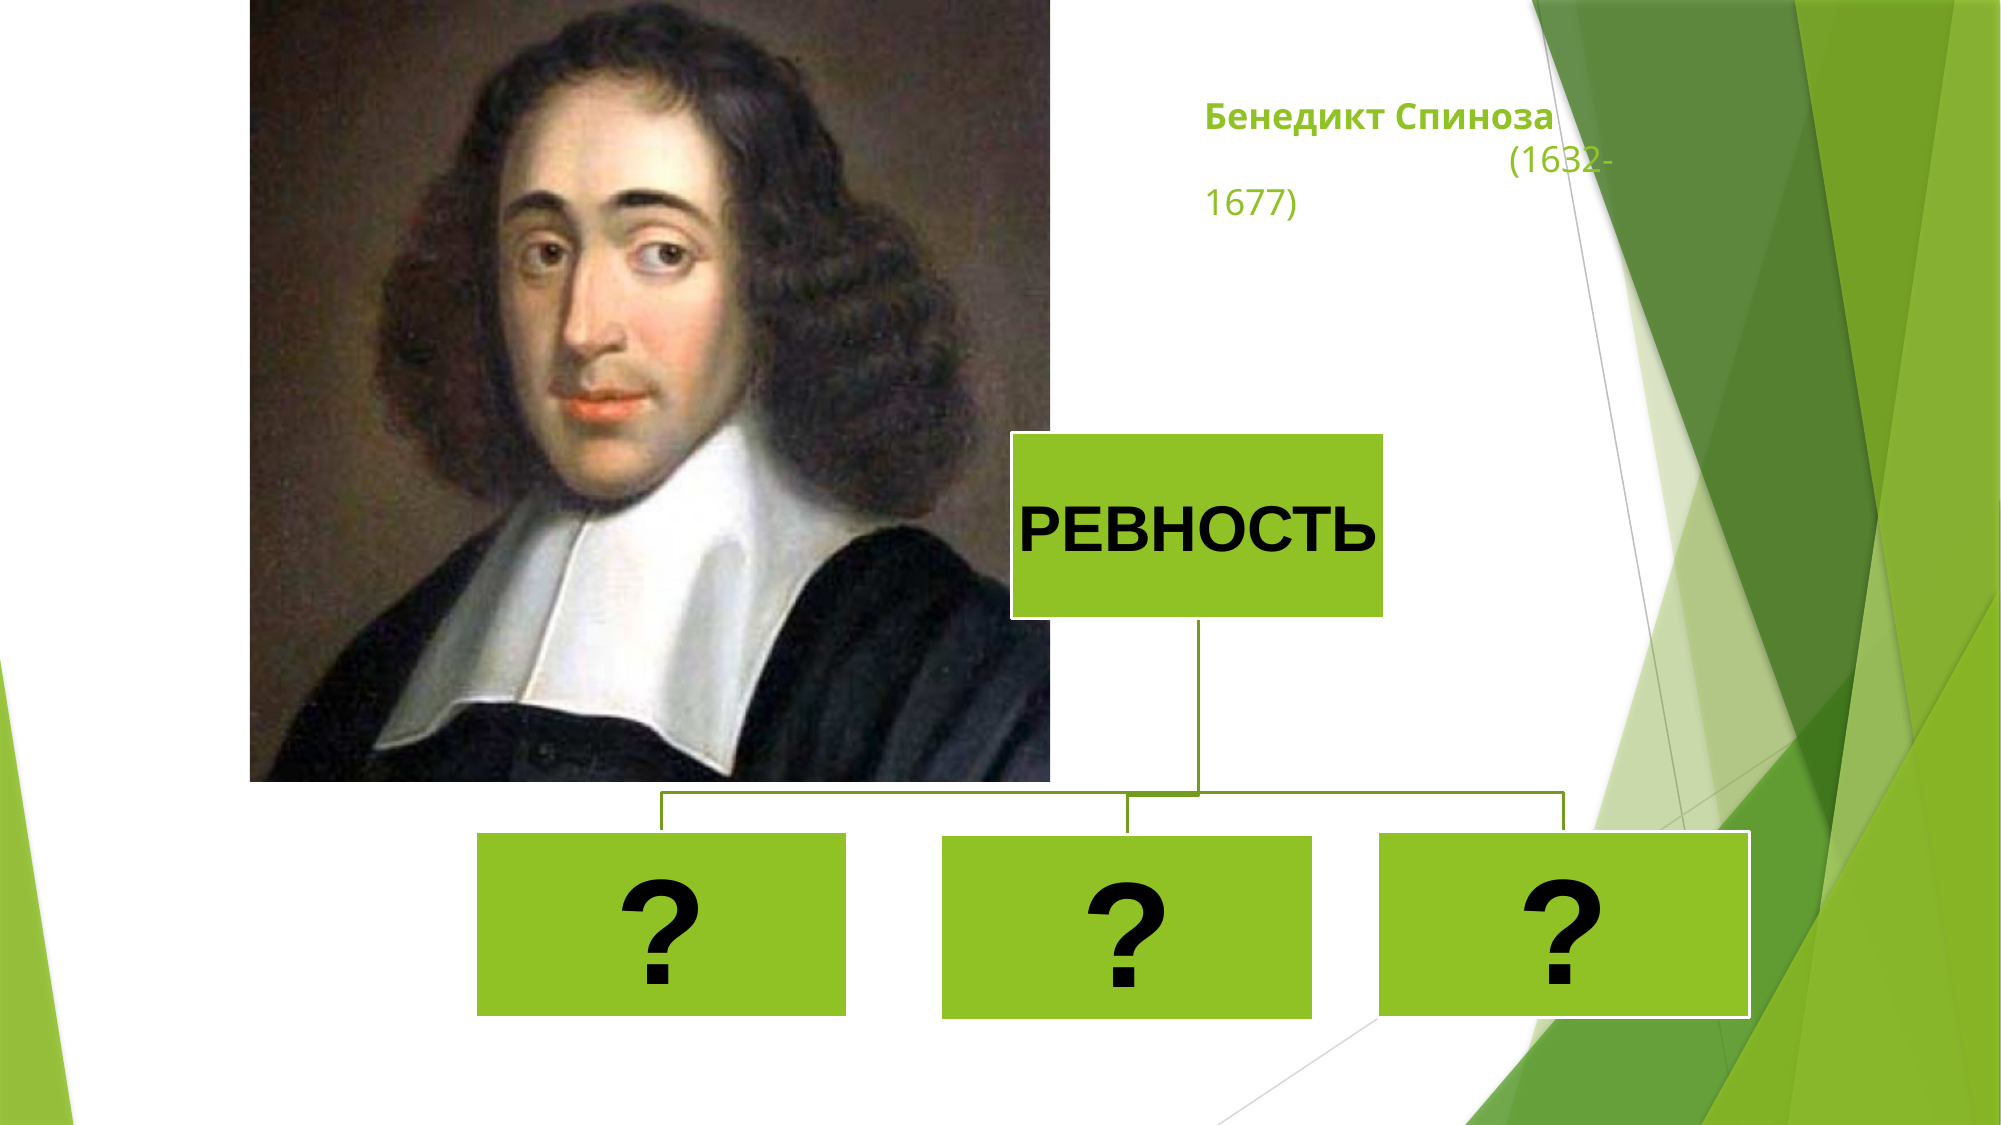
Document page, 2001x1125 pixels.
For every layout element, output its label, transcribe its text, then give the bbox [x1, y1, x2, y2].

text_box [474, 420, 1751, 1125]
picture [249, 0, 1051, 782]
title Бенедикт Спиноза (1632-1677) [1189, 42, 1638, 231]
